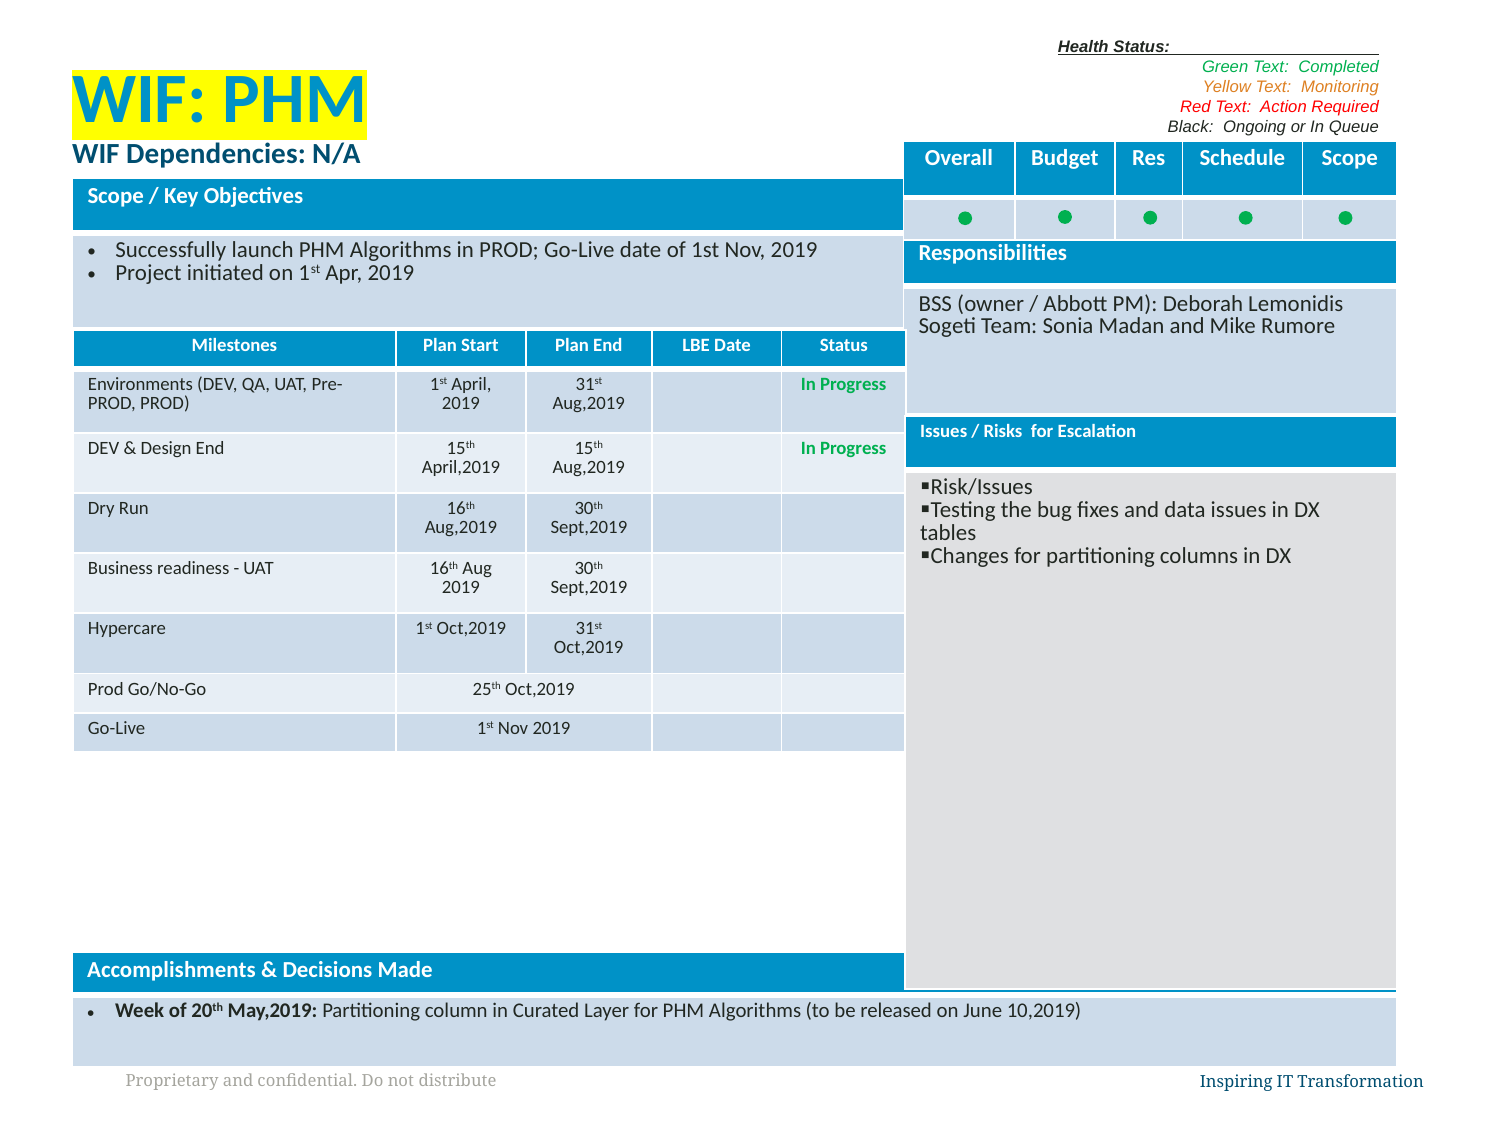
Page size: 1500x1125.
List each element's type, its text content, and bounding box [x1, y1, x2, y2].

table_cell BSS (owner / Abbott PM): Deborah Lemonidis Sogeti Team: Sonia Madan and Mike Rumore [904, 289, 1396, 413]
table_cell [1016, 200, 1114, 239]
table_cell Hypercare [74, 614, 395, 673]
table_cell Dry Run [74, 494, 395, 552]
table_header Issues / Risks for Escalation [906, 417, 1396, 467]
table_header Status [782, 331, 905, 366]
table_cell Week of 20th May,2019: Partitioning column in Curated Layer for PHM Algorithms (to be released on June 10,2019) [73, 998, 1396, 1066]
text_box [1238, 211, 1253, 225]
table_cell Successfully launch PHM Algorithms in PROD; Go-Live date of 1st Nov, 2019 Project initiated on 1st Apr, 2019 [73, 236, 903, 327]
table_cell [653, 614, 781, 673]
table_header Milestones [74, 331, 395, 366]
table_cell [653, 372, 781, 432]
table_header Budget [1016, 142, 1114, 195]
table_header Scope [1303, 142, 1396, 195]
table_cell 1st Nov 2019 [397, 714, 651, 751]
table_cell 16th Aug 2019 [397, 554, 525, 612]
table_cell 1st Oct,2019 [397, 614, 525, 673]
text_box [1338, 211, 1353, 225]
table_cell [653, 674, 781, 712]
text_box WIF: PHM WIF Dependencies: N/A [72, 52, 903, 170]
text_box [1057, 210, 1072, 224]
table_cell [904, 200, 1014, 239]
table_cell [653, 494, 781, 552]
table_cell 31st Aug,2019 [527, 372, 651, 432]
table_cell Prod Go/No-Go [74, 674, 395, 712]
table_cell [653, 714, 781, 751]
table_header Accomplishments & Decisions Made [73, 953, 1396, 992]
table_cell DEV & Design End [74, 434, 395, 492]
table_cell [653, 554, 781, 612]
table_cell [1303, 200, 1396, 239]
table_cell 25th Oct,2019 [397, 674, 651, 712]
table_cell 15th April,2019 [397, 434, 525, 492]
table_cell [782, 554, 904, 612]
table_cell [1183, 200, 1302, 239]
table_header Scope / Key Objectives [73, 179, 903, 230]
table_cell 1st April, 2019 [397, 372, 525, 432]
text_box [958, 211, 973, 226]
table_header Plan Start [397, 331, 525, 366]
table_cell [782, 674, 904, 712]
table_cell 31st Oct,2019 [527, 614, 651, 673]
table_header LBE Date [653, 331, 781, 366]
table_cell Go-Live [74, 714, 395, 751]
table_header Plan End [527, 331, 651, 366]
text_box WIF: PHM WIF Dependencies: N/A [1394, 52, 1406, 170]
table_cell [782, 494, 904, 552]
table_cell 15th Aug,2019 [527, 434, 651, 492]
table_header Responsibilities [904, 241, 1396, 283]
table_cell In Progress [782, 372, 905, 432]
table_cell 16th Aug,2019 [397, 494, 525, 552]
table_cell [653, 434, 781, 492]
table_cell [782, 614, 904, 673]
picture [1283, 1075, 1293, 1084]
table_cell 30th Sept,2019 [527, 494, 651, 552]
table_cell [1116, 200, 1182, 239]
table_cell Environments (DEV, QA, UAT, Pre-PROD, PROD) [74, 372, 395, 432]
table_cell [782, 714, 904, 751]
text_box Health Status: Green Text: Completed Yellow Text: Monitoring Red Text: Action Required Black: Ongoing or In Queue [870, 28, 1394, 144]
table_header Overall [904, 142, 1014, 195]
text_box [1143, 210, 1158, 225]
table_header Schedule [1183, 142, 1302, 195]
table_cell In Progress [782, 434, 904, 492]
table_cell 30th Sept,2019 [527, 554, 651, 612]
table_header Res [1116, 142, 1182, 195]
table_cell Business readiness - UAT [74, 554, 395, 612]
table_cell Risk/Issues Testing the bug fixes and data issues in DX tables Changes for partitioning columns in DX [906, 473, 1396, 988]
